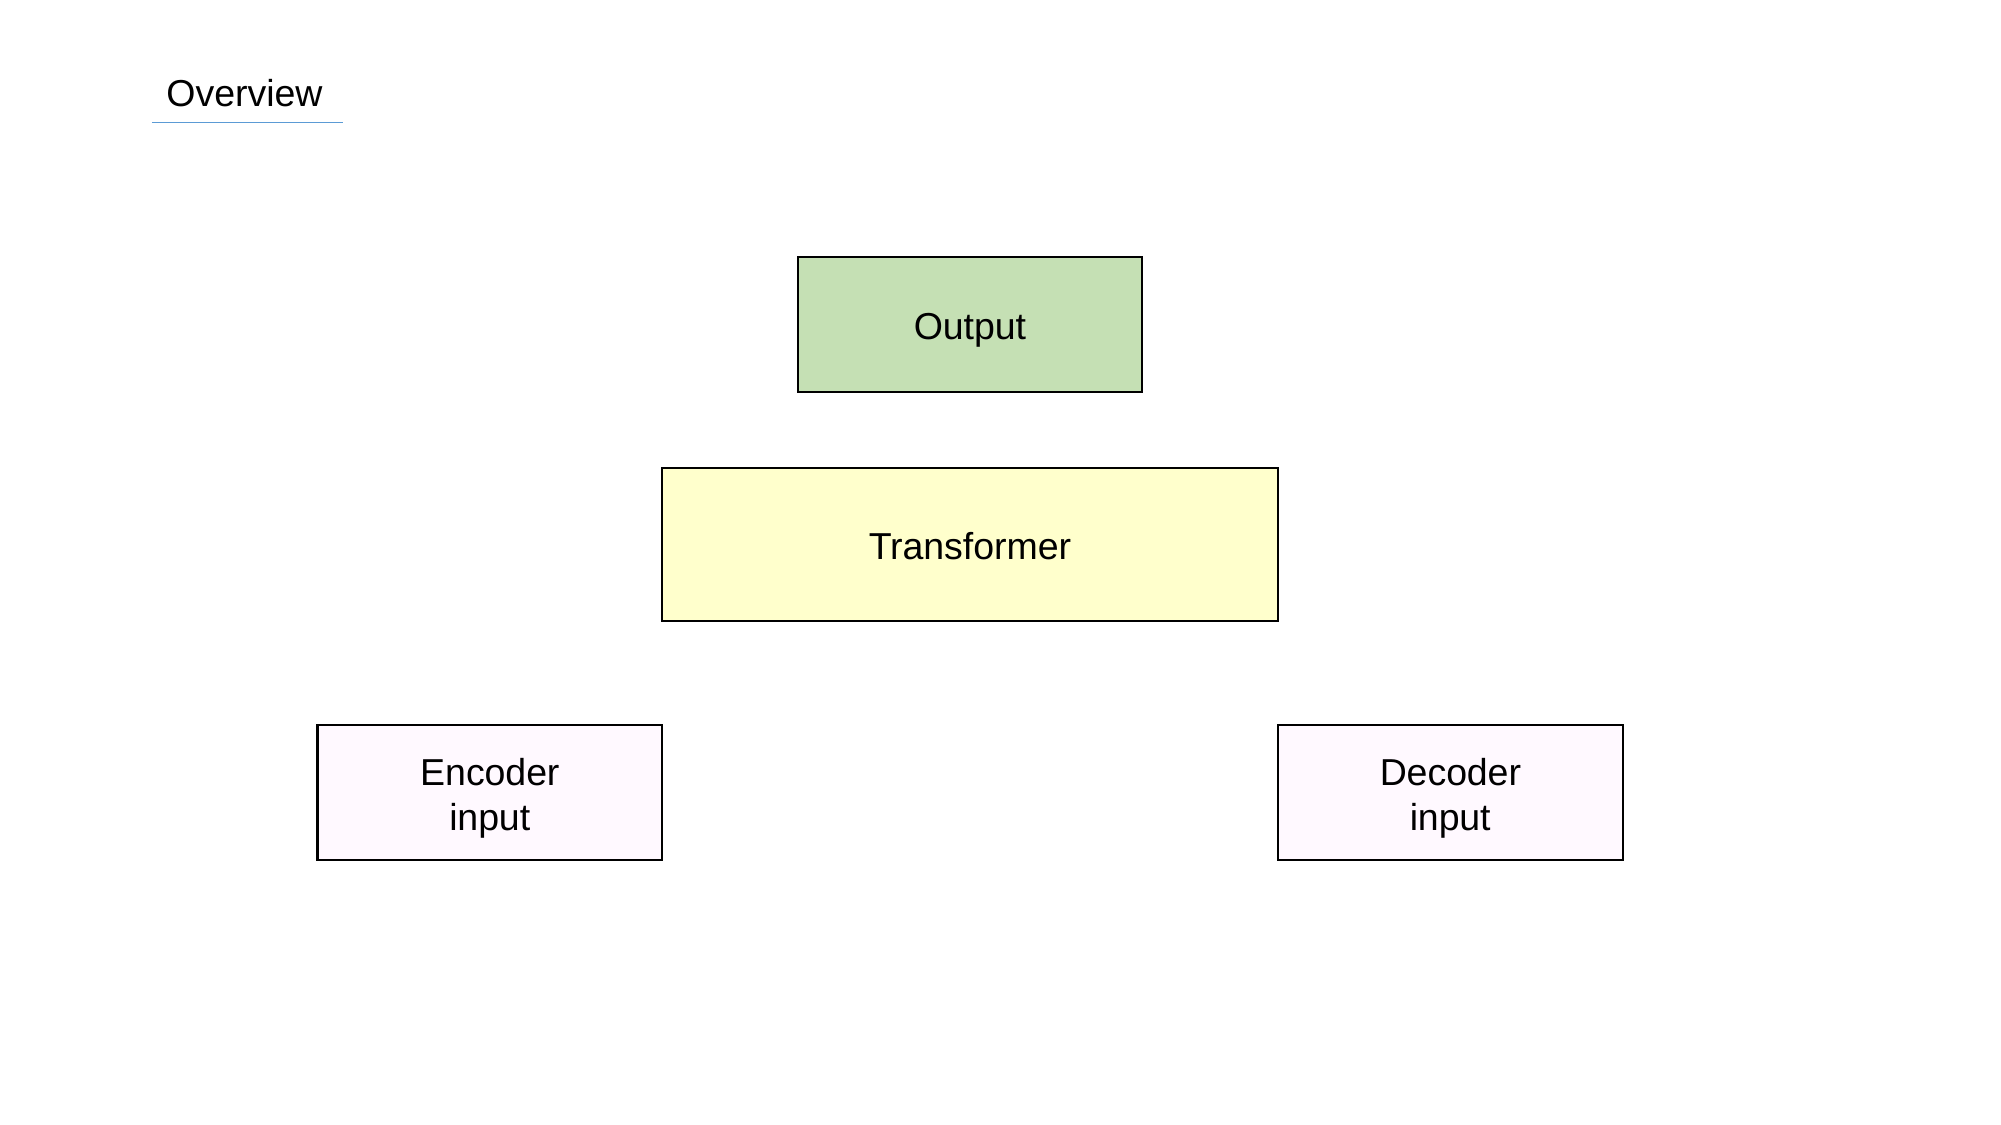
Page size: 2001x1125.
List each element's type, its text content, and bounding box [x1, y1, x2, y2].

text_box Decoder input [1277, 724, 1624, 861]
text_box Overview [151, 61, 1006, 122]
text_box Encoder input [316, 724, 663, 861]
text_box Transformer [661, 467, 1279, 622]
text_box Output [797, 256, 1143, 393]
